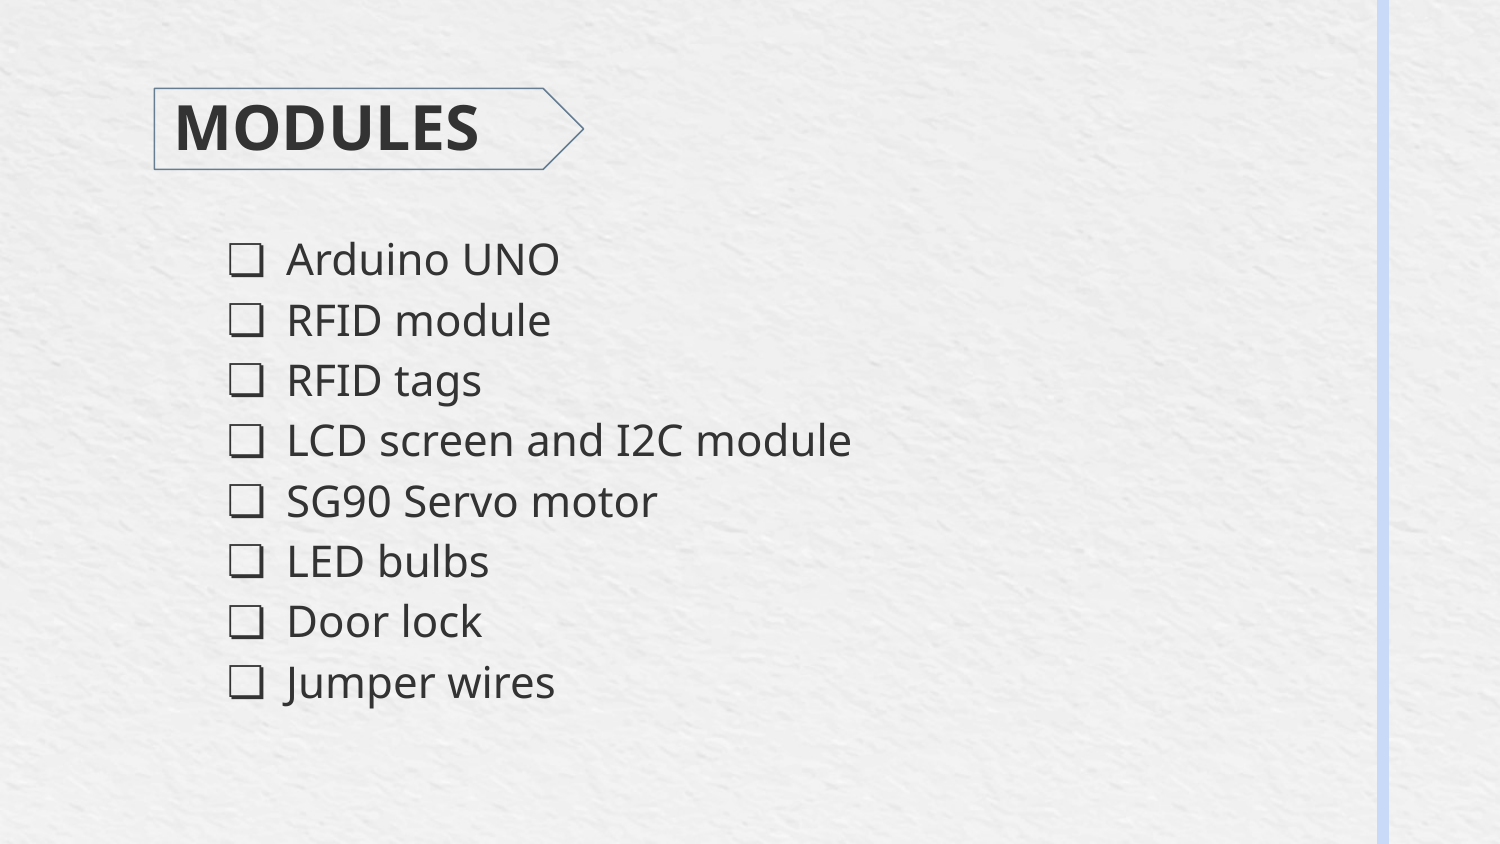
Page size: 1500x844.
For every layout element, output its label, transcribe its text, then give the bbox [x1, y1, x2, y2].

title MODULES [158, 72, 1395, 167]
subtitle Arduino UNO RFID module RFID tags LCD screen and I2C module SG90 Servo motor LED bulbs Door lock Jumper wires [196, 209, 1043, 756]
text_box [154, 88, 584, 170]
